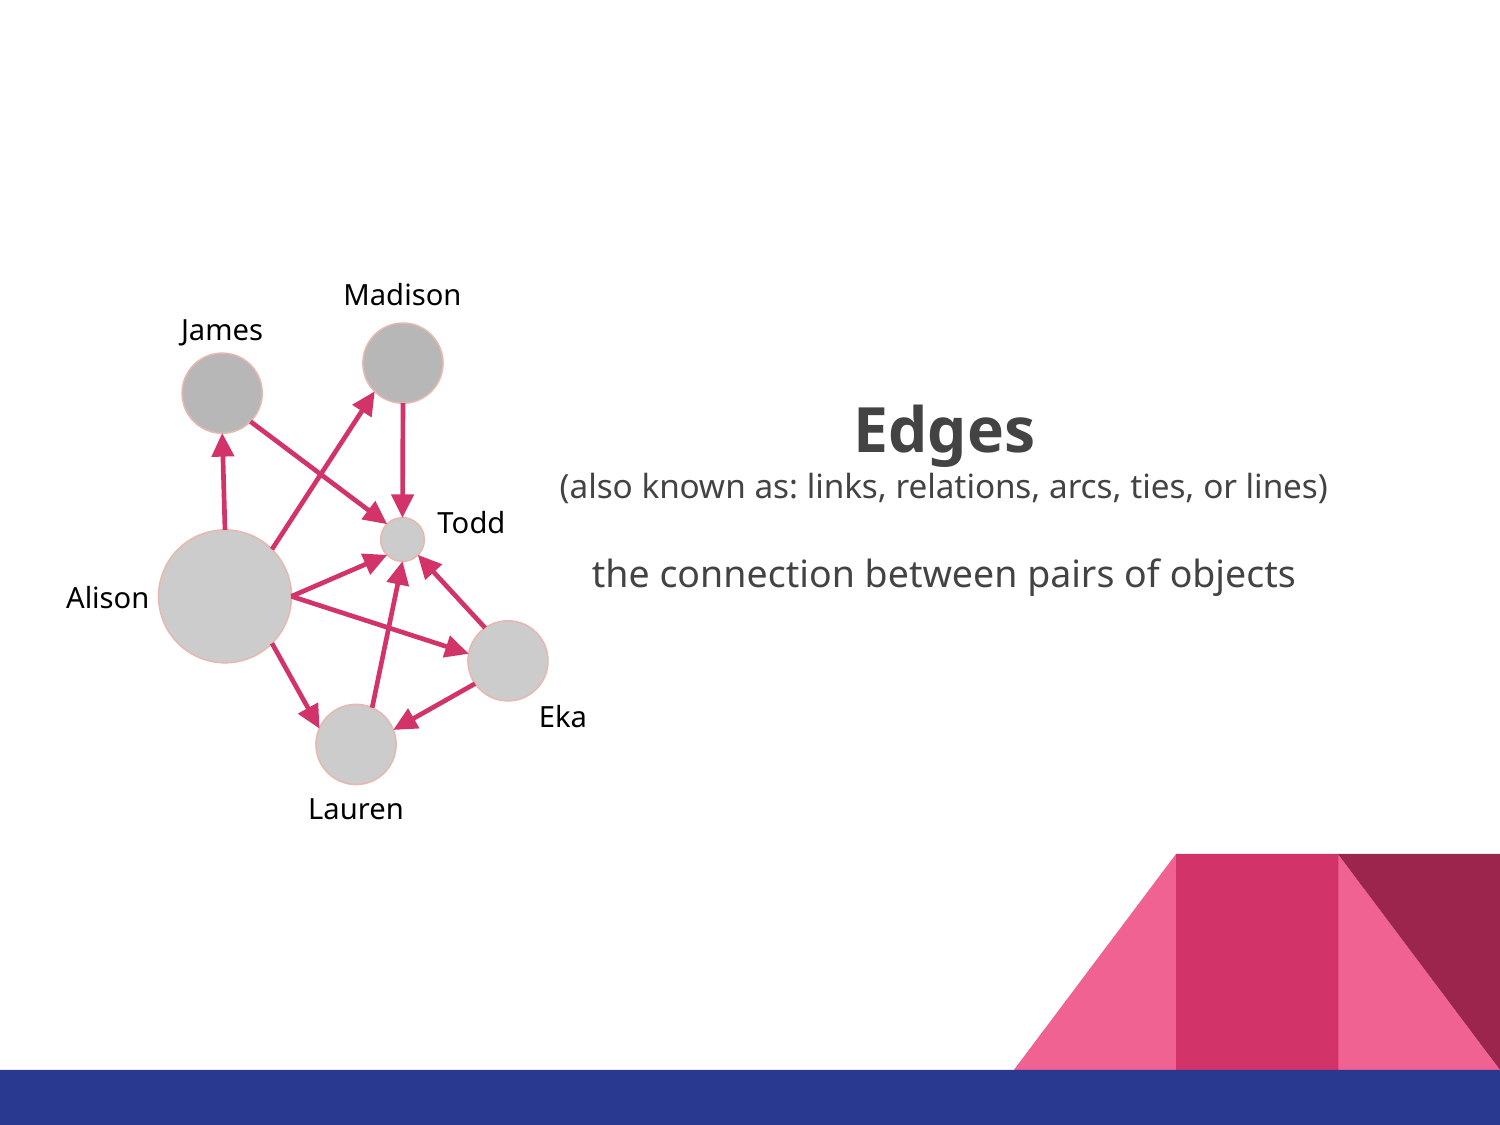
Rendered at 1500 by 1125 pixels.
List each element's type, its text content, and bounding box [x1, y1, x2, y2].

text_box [50, 261, 623, 864]
list Edges (also known as: links, relations, arcs, ties, or lines) the connection between pairs of objects [627, 375, 1449, 625]
